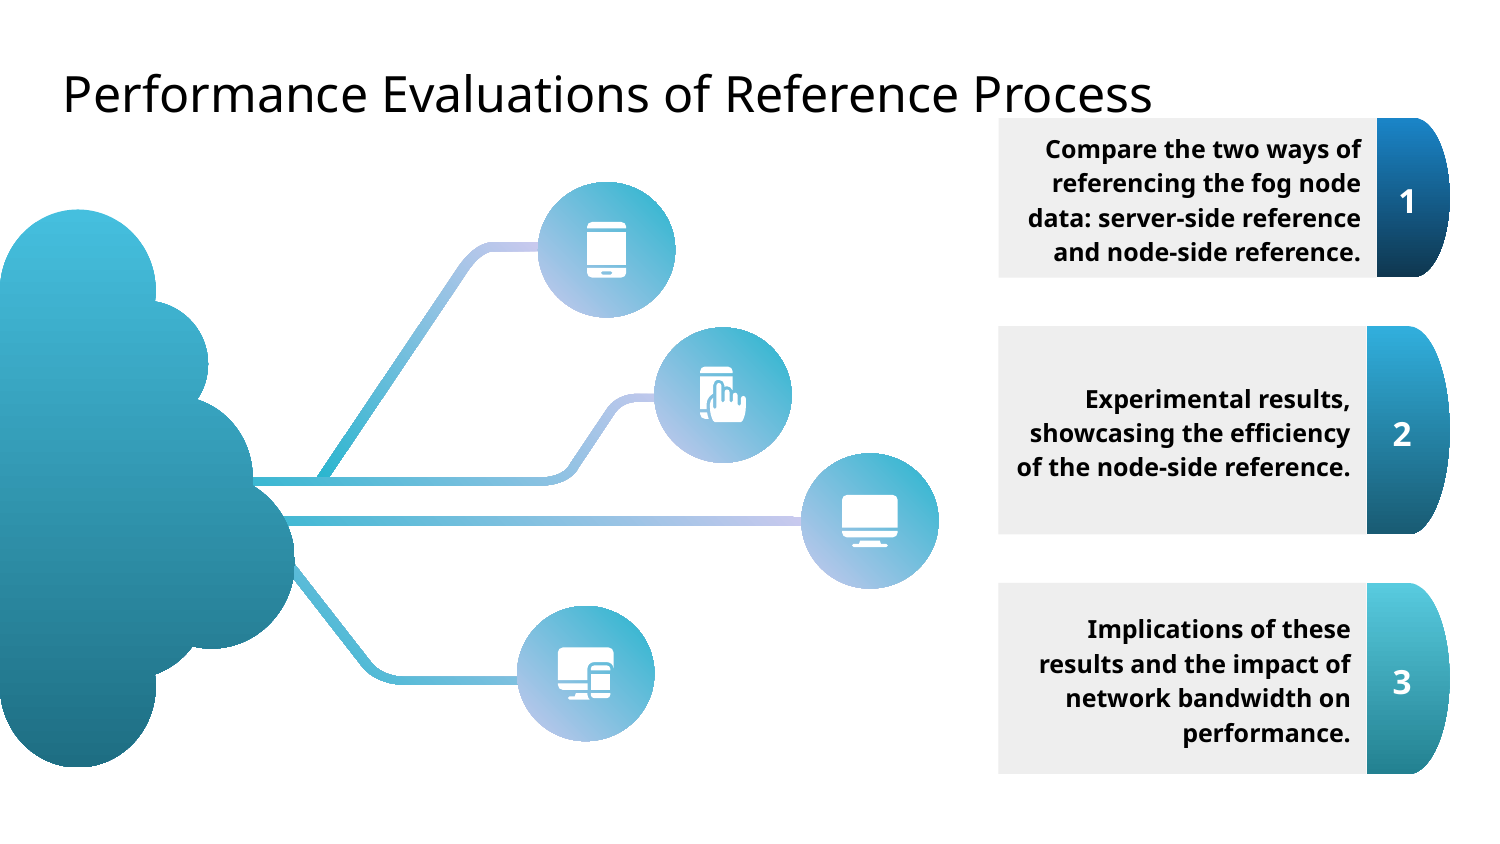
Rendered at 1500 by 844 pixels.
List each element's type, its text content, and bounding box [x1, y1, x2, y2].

text_box [537, 182, 676, 318]
text_box 2 [1366, 326, 1450, 535]
text_box Experimental results, showcasing the efficiency of the node-side reference. [998, 326, 1366, 535]
text_box [284, 516, 801, 526]
text_box Implications of these results and the impact of network bandwidth on performance. [998, 582, 1366, 774]
text_box [801, 453, 939, 589]
text_box [517, 606, 655, 742]
text_box [0, 209, 295, 768]
text_box [317, 242, 538, 477]
text_box 3 [1366, 582, 1450, 775]
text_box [557, 647, 614, 700]
text_box Compare the two ways of referencing the fog node data: server-side reference and node-side reference. [998, 118, 1376, 278]
title Performance Evaluations of Reference Process [47, 47, 1398, 142]
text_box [586, 221, 627, 278]
text_box [253, 393, 654, 486]
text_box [699, 366, 747, 423]
text_box [294, 564, 517, 685]
text_box 1 [1376, 117, 1450, 278]
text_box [841, 494, 898, 548]
text_box [654, 327, 792, 463]
